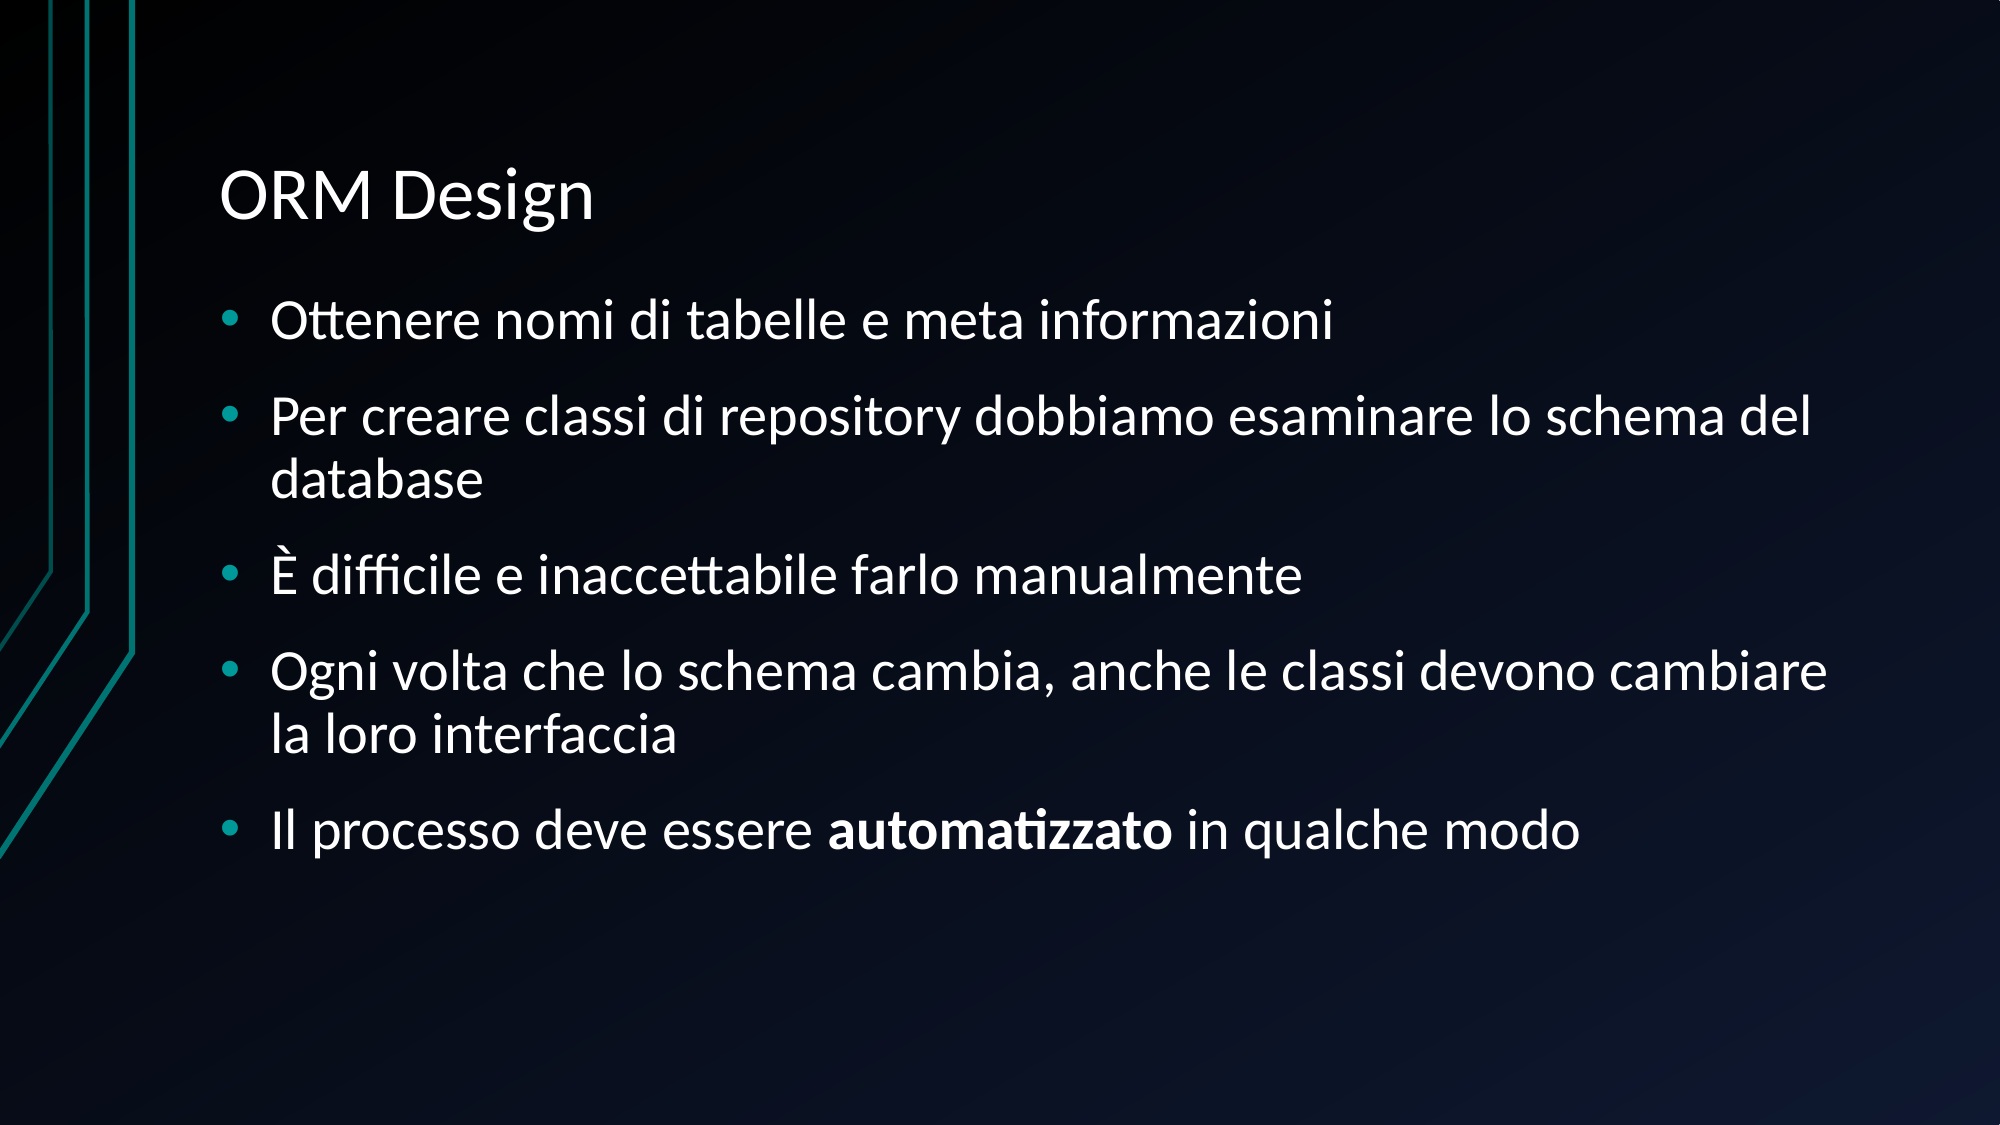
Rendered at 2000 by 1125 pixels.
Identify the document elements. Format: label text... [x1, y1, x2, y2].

list Ottenere nomi di tabelle e meta informazioni Per creare classi di repository dobbiamo esaminare lo schema del database È difficile e inaccettabile farlo manualmente Ogni volta che lo schema cambia, anche le classi devono cambiare la loro interfaccia Il processo deve essere automatizzato in qualche modo [199, 279, 1900, 1012]
title ORM Design [199, 45, 1900, 246]
